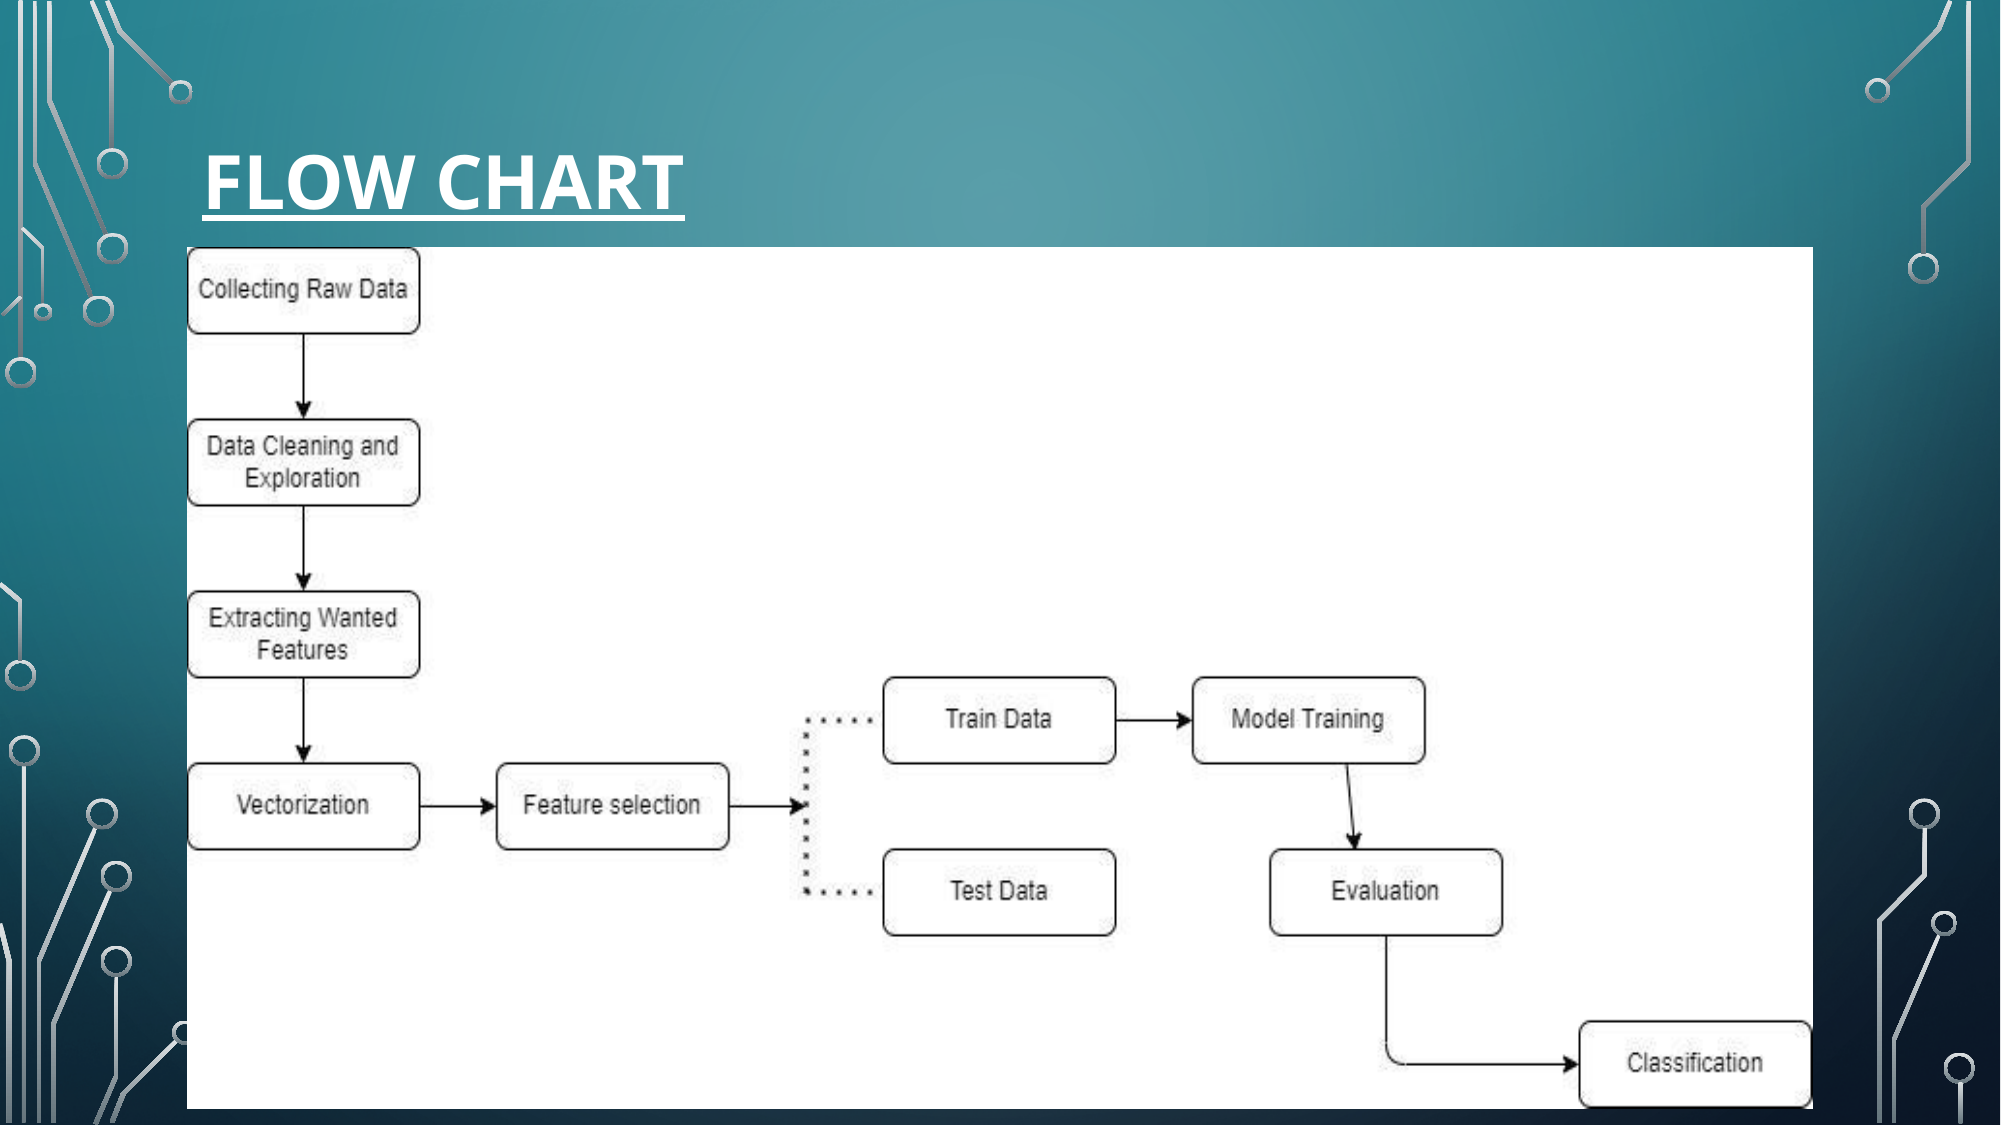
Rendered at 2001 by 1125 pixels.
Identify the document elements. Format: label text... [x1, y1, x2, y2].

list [186, 247, 1813, 1109]
title Flow chart [187, 101, 1813, 247]
